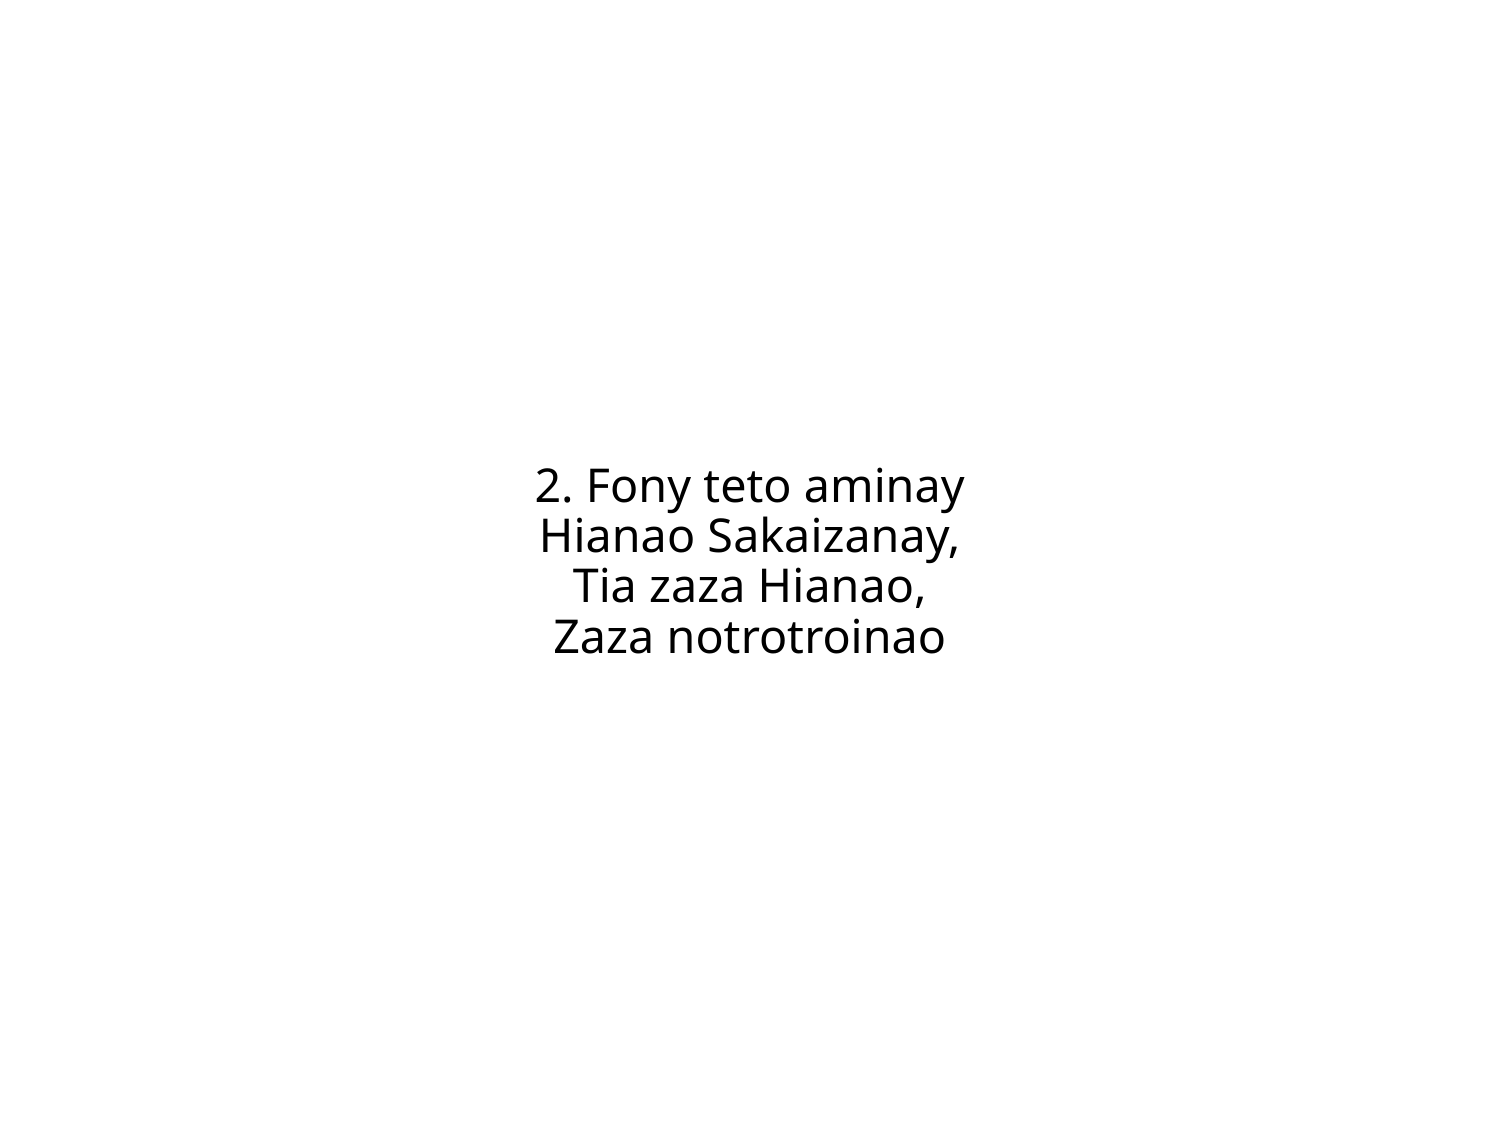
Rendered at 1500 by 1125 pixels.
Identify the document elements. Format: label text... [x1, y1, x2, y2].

title 2. Fony teto aminay Hianao Sakaizanay, Tia zaza Hianao, Zaza notrotroinao [103, 453, 1397, 672]
